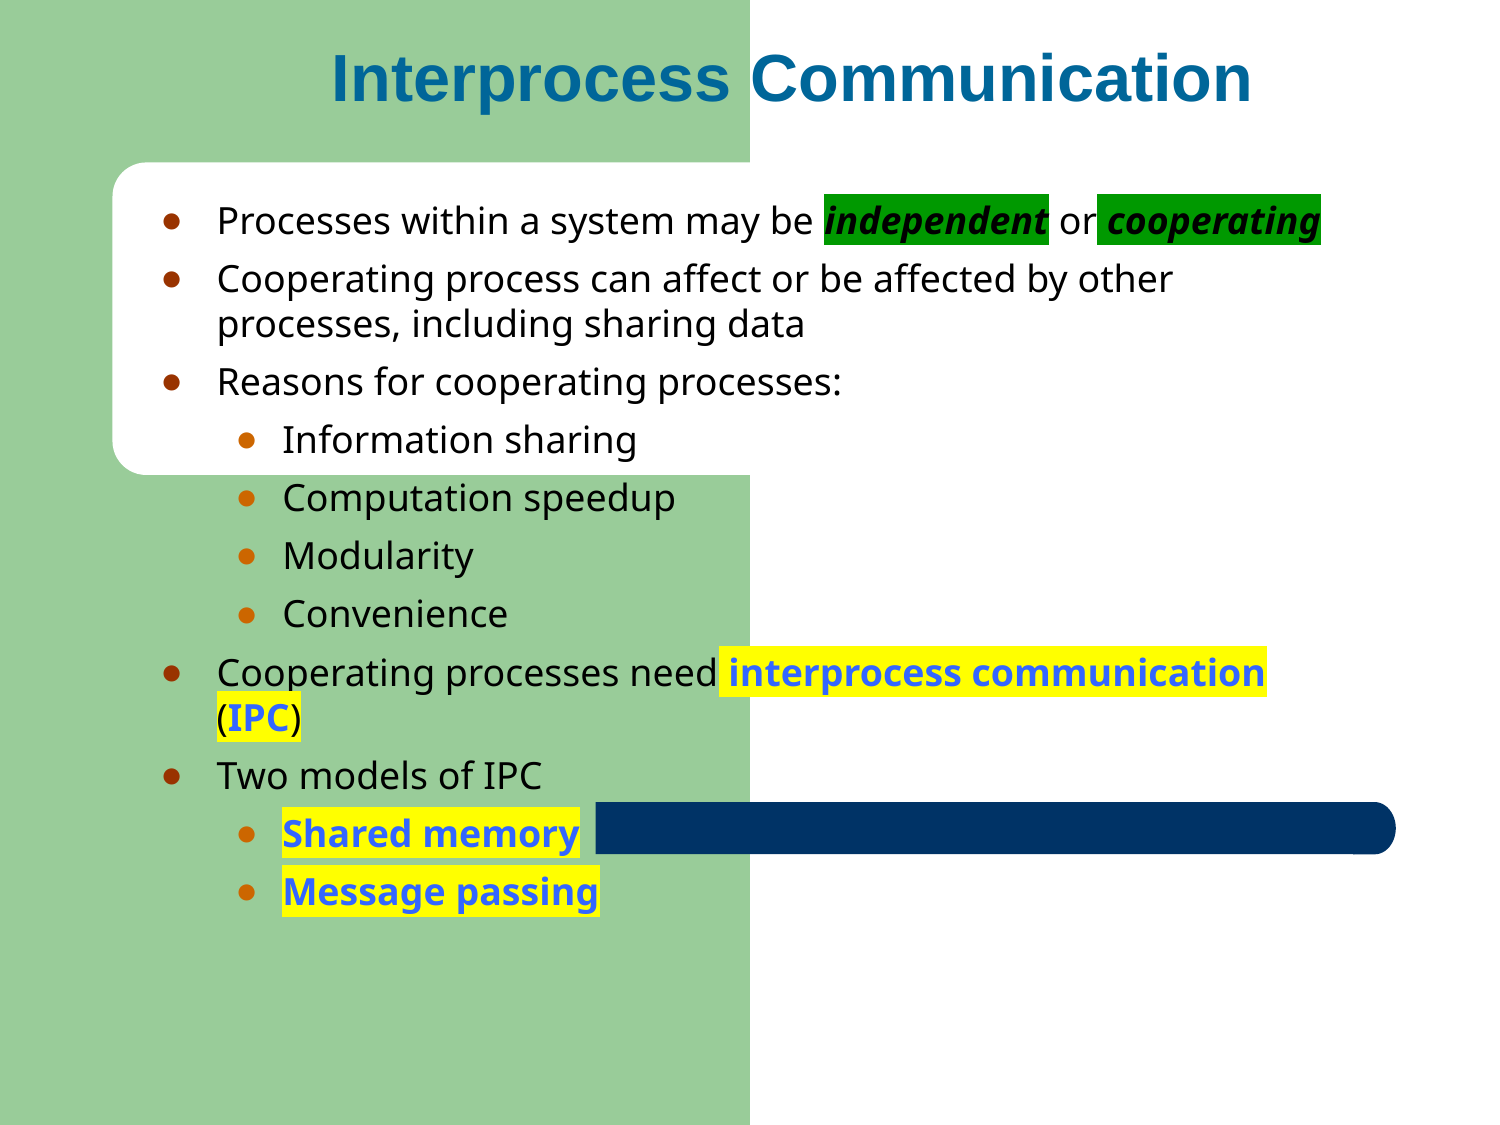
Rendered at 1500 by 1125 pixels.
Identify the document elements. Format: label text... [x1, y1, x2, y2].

list Processes within a system may be independent or cooperating Cooperating process can affect or be affected by other processes, including sharing data Reasons for cooperating processes: Information sharing Computation speedup Modularity Convenience Cooperating processes need interprocess communication (IPC) Two models of IPC Shared memory Message passing [145, 189, 1374, 933]
title Interprocess Communication [161, 27, 1425, 123]
